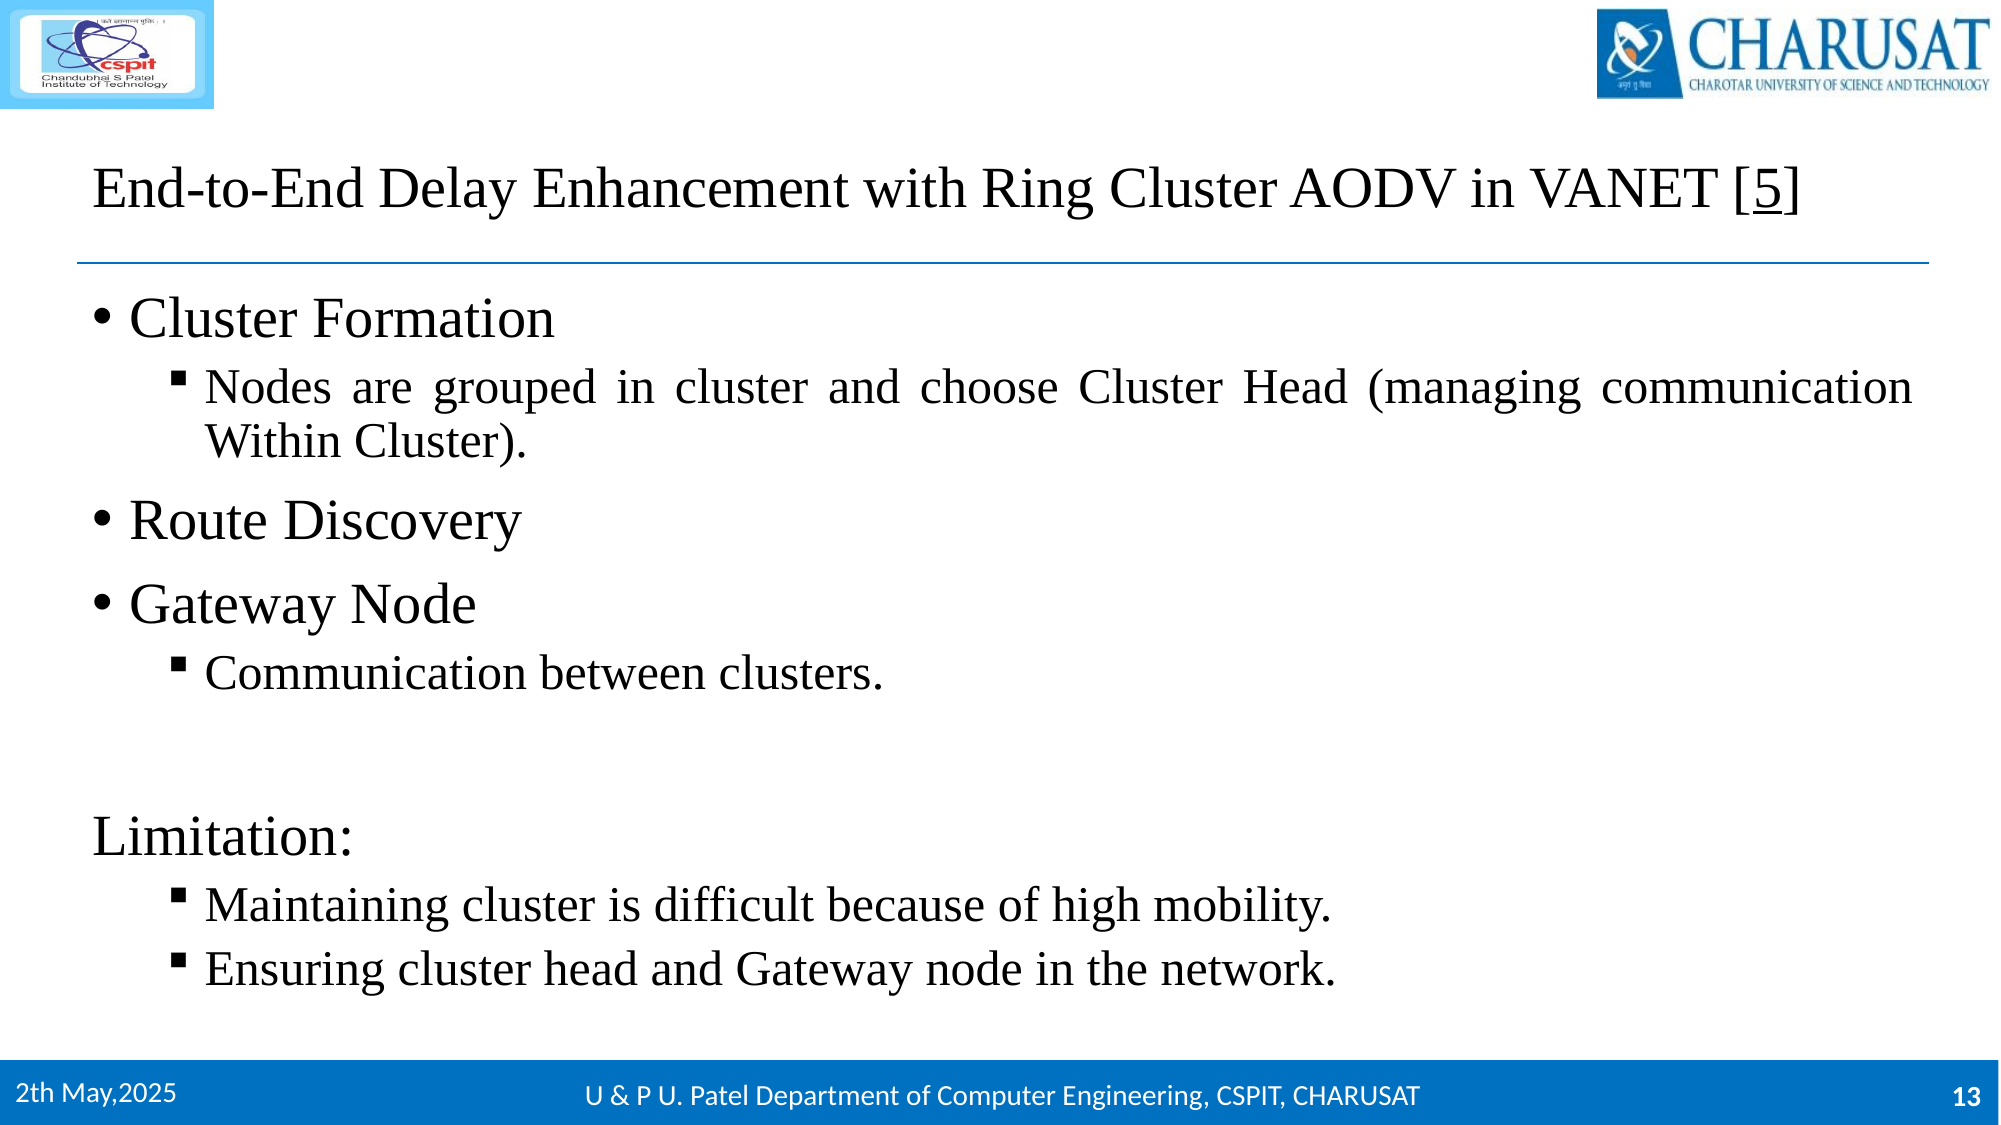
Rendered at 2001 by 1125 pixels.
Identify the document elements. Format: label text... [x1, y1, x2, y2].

footer U & P U. Patel Department of Computer Engineering, CSPIT, CHARUSAT [453, 1063, 1554, 1124]
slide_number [0, 1060, 450, 1121]
list Cluster Formation Nodes are grouped in cluster and choose Cluster Head (managing communication Within Cluster). Route Discovery Gateway Node Communication between clusters. Limitation: Maintaining cluster is difficult because of high mobility. Ensuring cluster head and Gateway node in the network. [77, 279, 1930, 1033]
title End-to-End Delay Enhancement with Ring Cluster AODV in VANET [5] [77, 116, 1930, 262]
picture [0, 1060, 1999, 1125]
picture [1597, 8, 1992, 99]
picture [0, 0, 214, 109]
slide_number 13 [1546, 1065, 1997, 1125]
